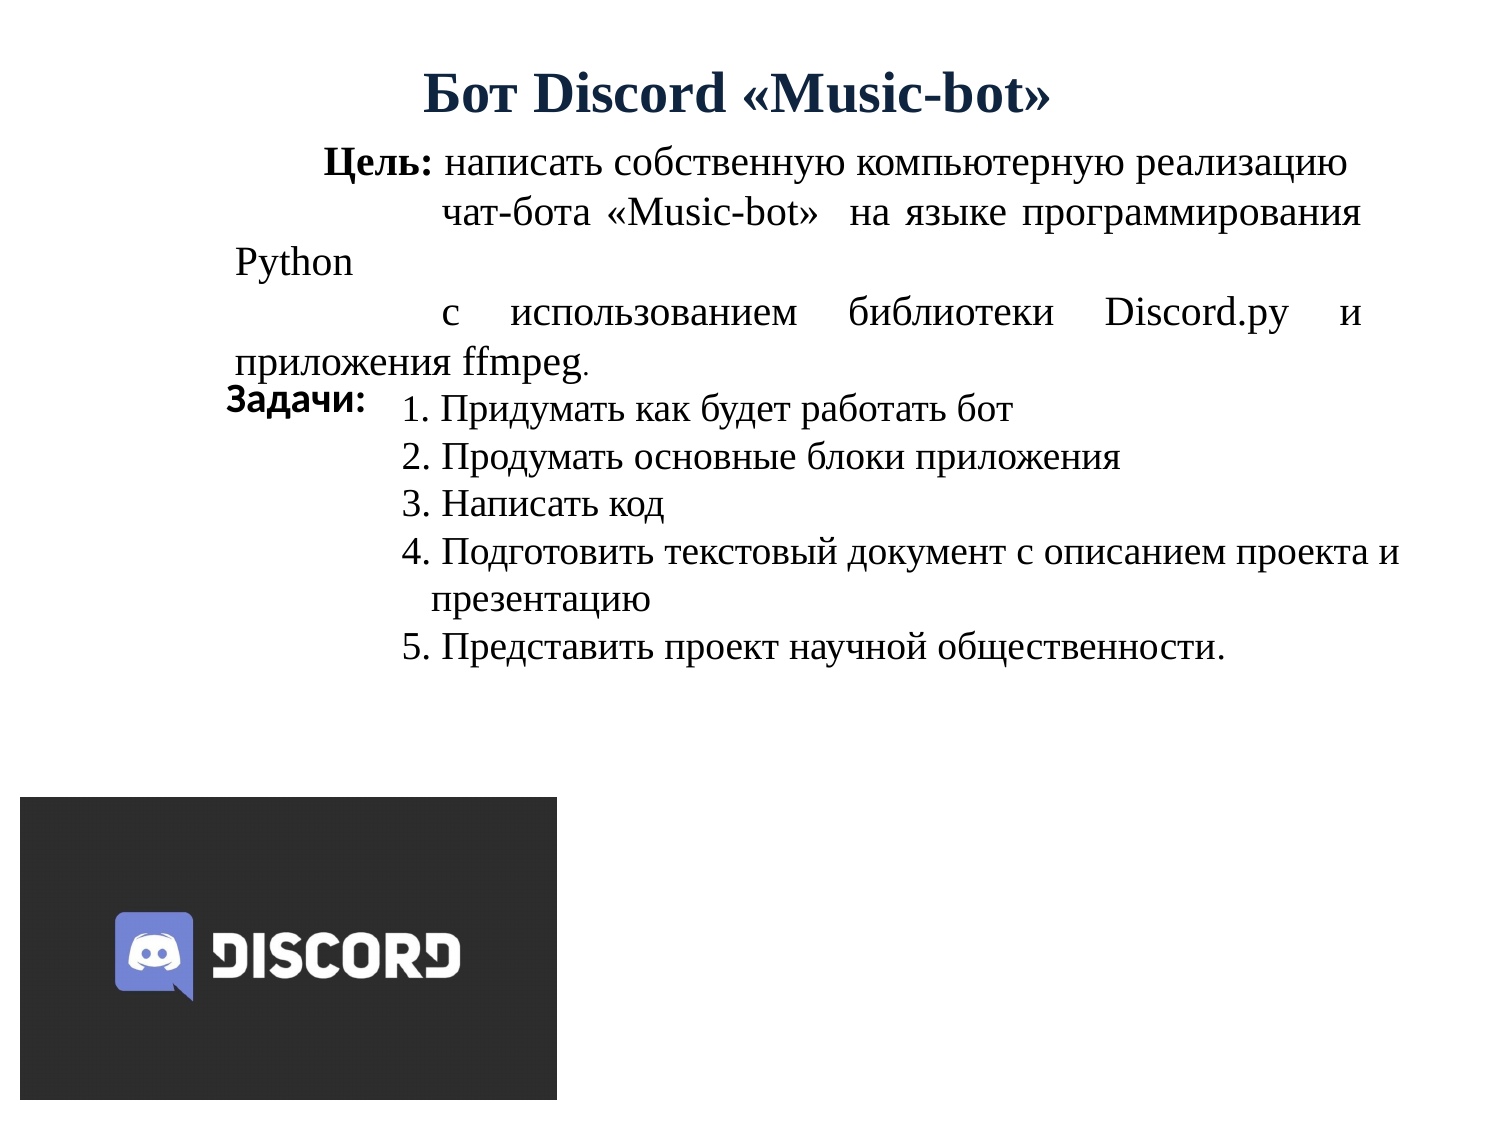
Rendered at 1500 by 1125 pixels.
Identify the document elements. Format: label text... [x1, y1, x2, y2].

text_box 1. Придумать как будет работать бот 2. Продумать основные блоки приложения 3. Написать код 4. Подготовить текстовый документ с описанием проекта и презентацию 5. Представить проект научной общественности. [394, 374, 1423, 675]
picture [20, 797, 557, 1100]
subtitle Бот Discord «Music-bot» [104, 46, 1372, 153]
text_box Задачи: [218, 363, 391, 429]
text_box Цель: написать собственную компьютерную реализацию чат-бота «Music-bot» на языке программирования Python с использованием библиотеки Discord.py и приложения ffmpeg. [227, 176, 1370, 342]
